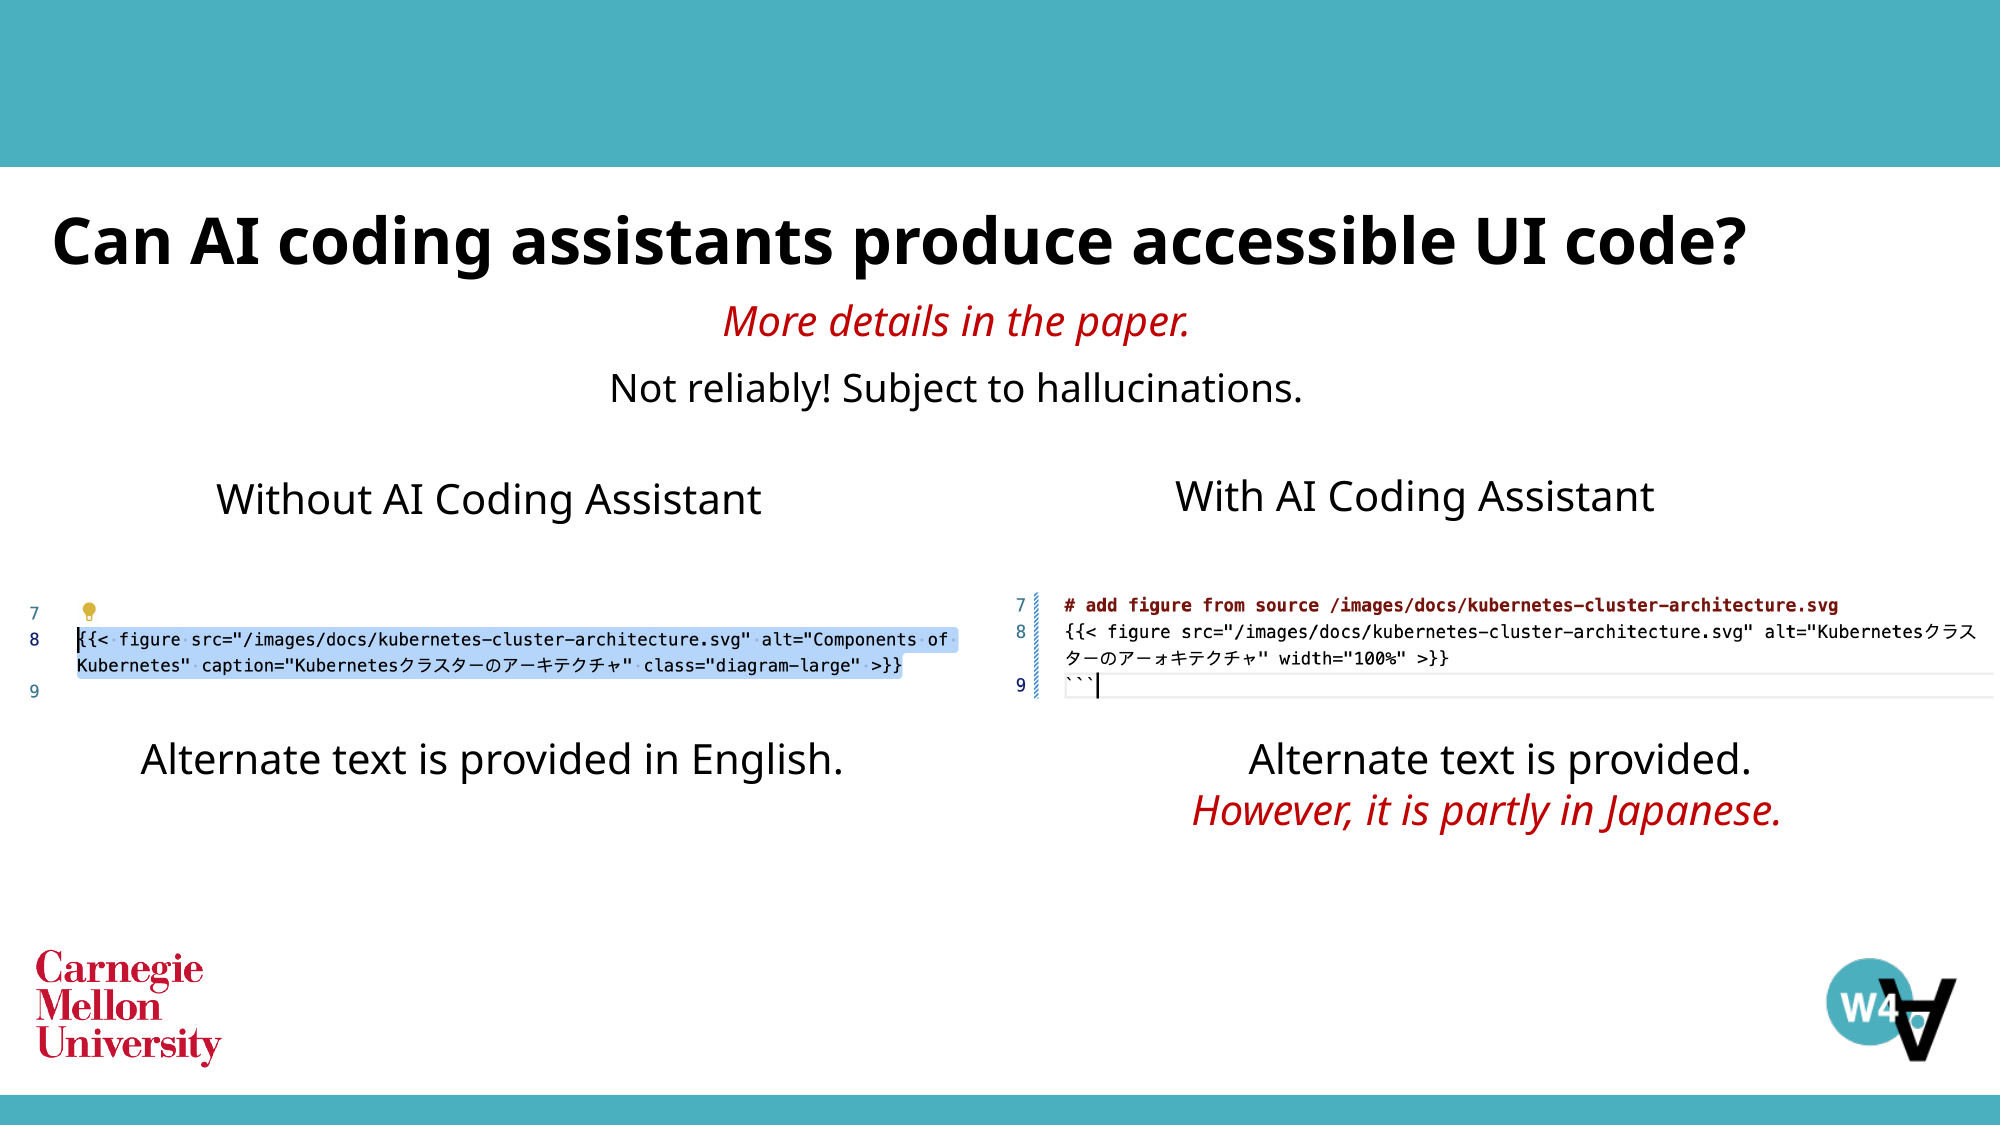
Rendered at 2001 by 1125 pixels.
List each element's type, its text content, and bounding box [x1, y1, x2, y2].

text_box Not reliably! Subject to hallucinations. [581, 361, 1333, 429]
text_box However, it is partly in Japanese. [733, 781, 2000, 965]
text_box Alternate text is provided in English. [0, 731, 746, 915]
text_box With AI Coding Assistant [1160, 467, 2000, 589]
text_box [0, 1093, 2000, 1125]
picture [36, 949, 223, 1069]
text_box More details in the paper. [203, 292, 1711, 470]
picture [999, 589, 2000, 706]
picture [20, 598, 965, 709]
picture [1820, 949, 1964, 1069]
text_box Alternate text is provided. [746, 731, 2000, 781]
text_box [0, 0, 2000, 168]
text_box Can AI coding assistants produce accessible UI code? [36, 200, 1963, 323]
text_box Without AI Coding Assistant [201, 470, 1160, 655]
